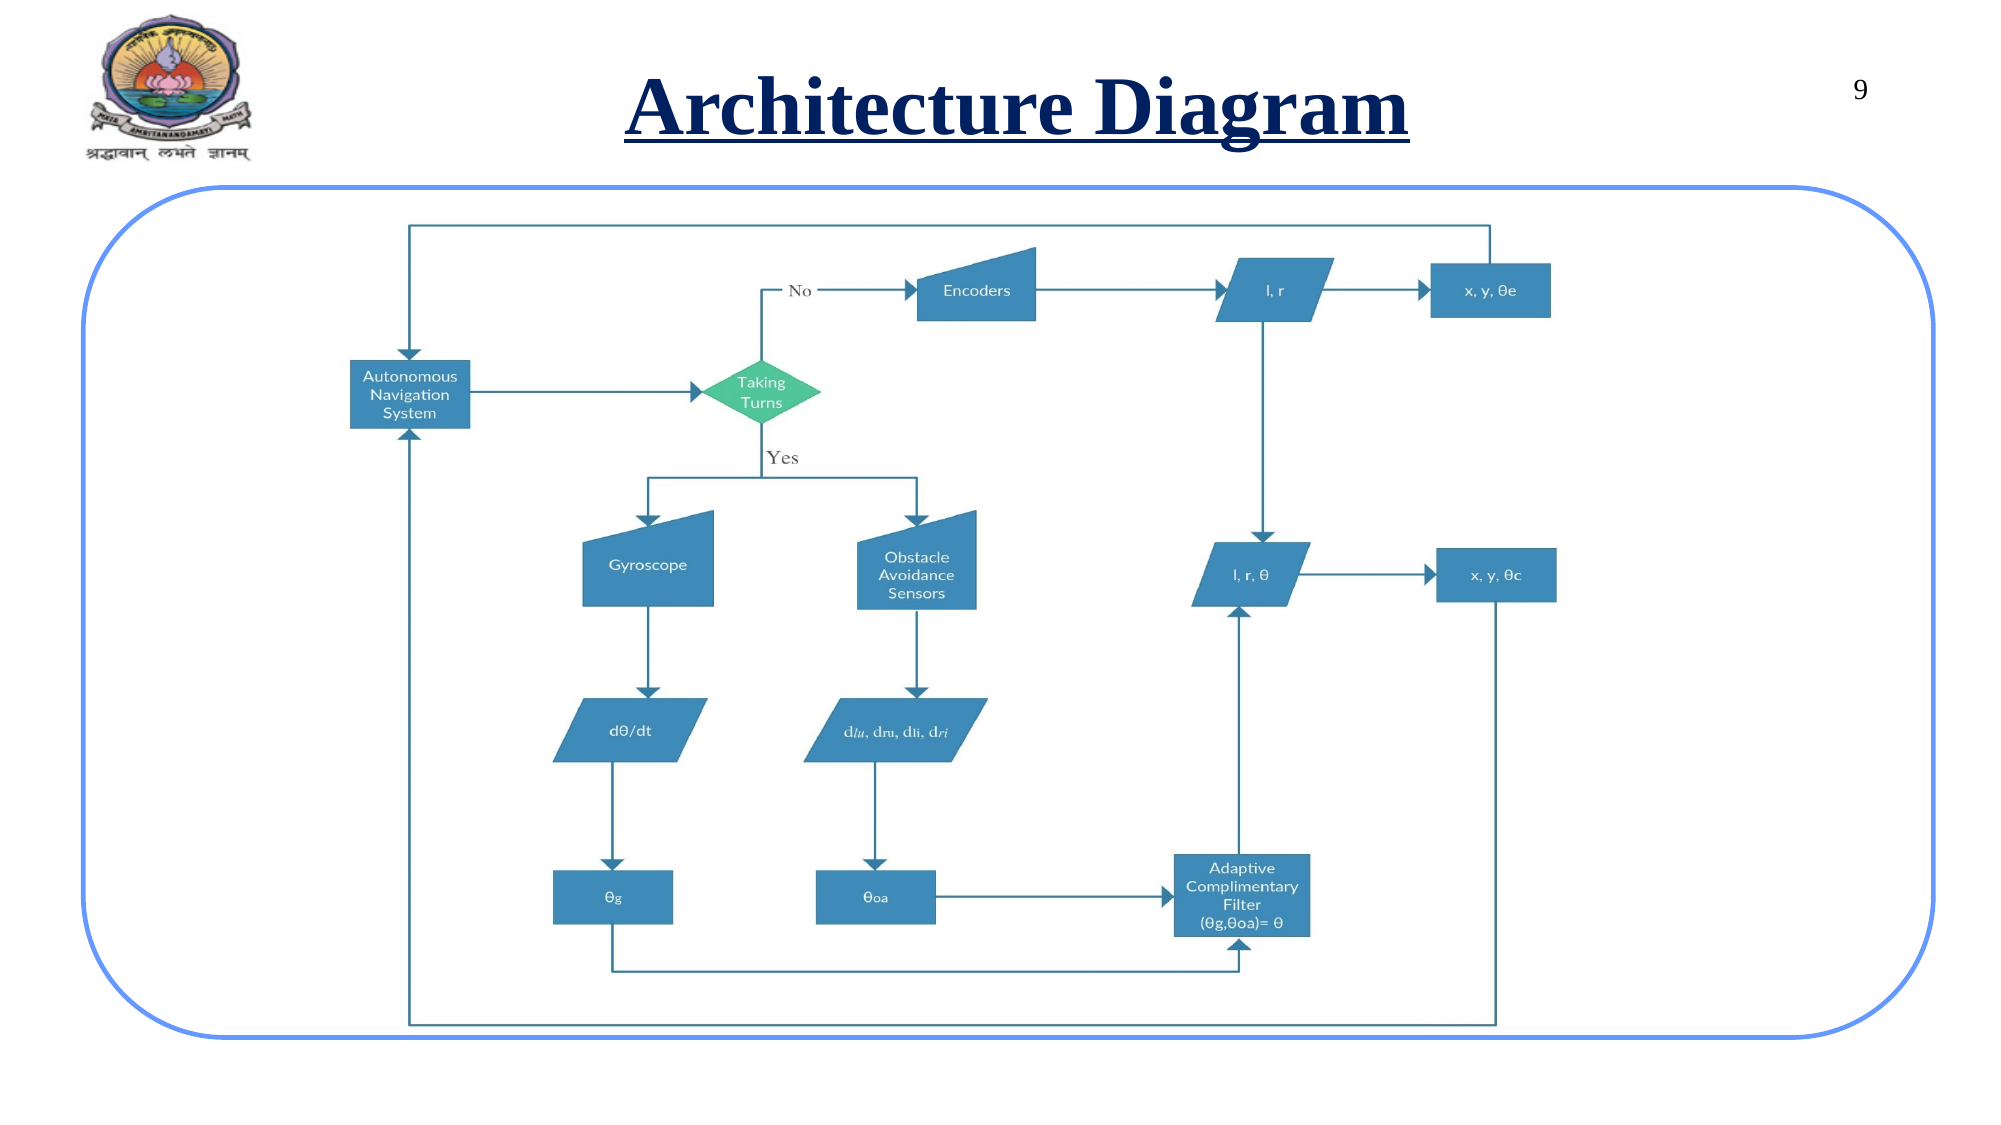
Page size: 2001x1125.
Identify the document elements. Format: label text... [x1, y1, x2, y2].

picture [340, 194, 1564, 1033]
slide_number 9 [1533, 62, 1884, 141]
text_box Architecture Diagram [609, 43, 1425, 159]
picture [83, 12, 257, 163]
